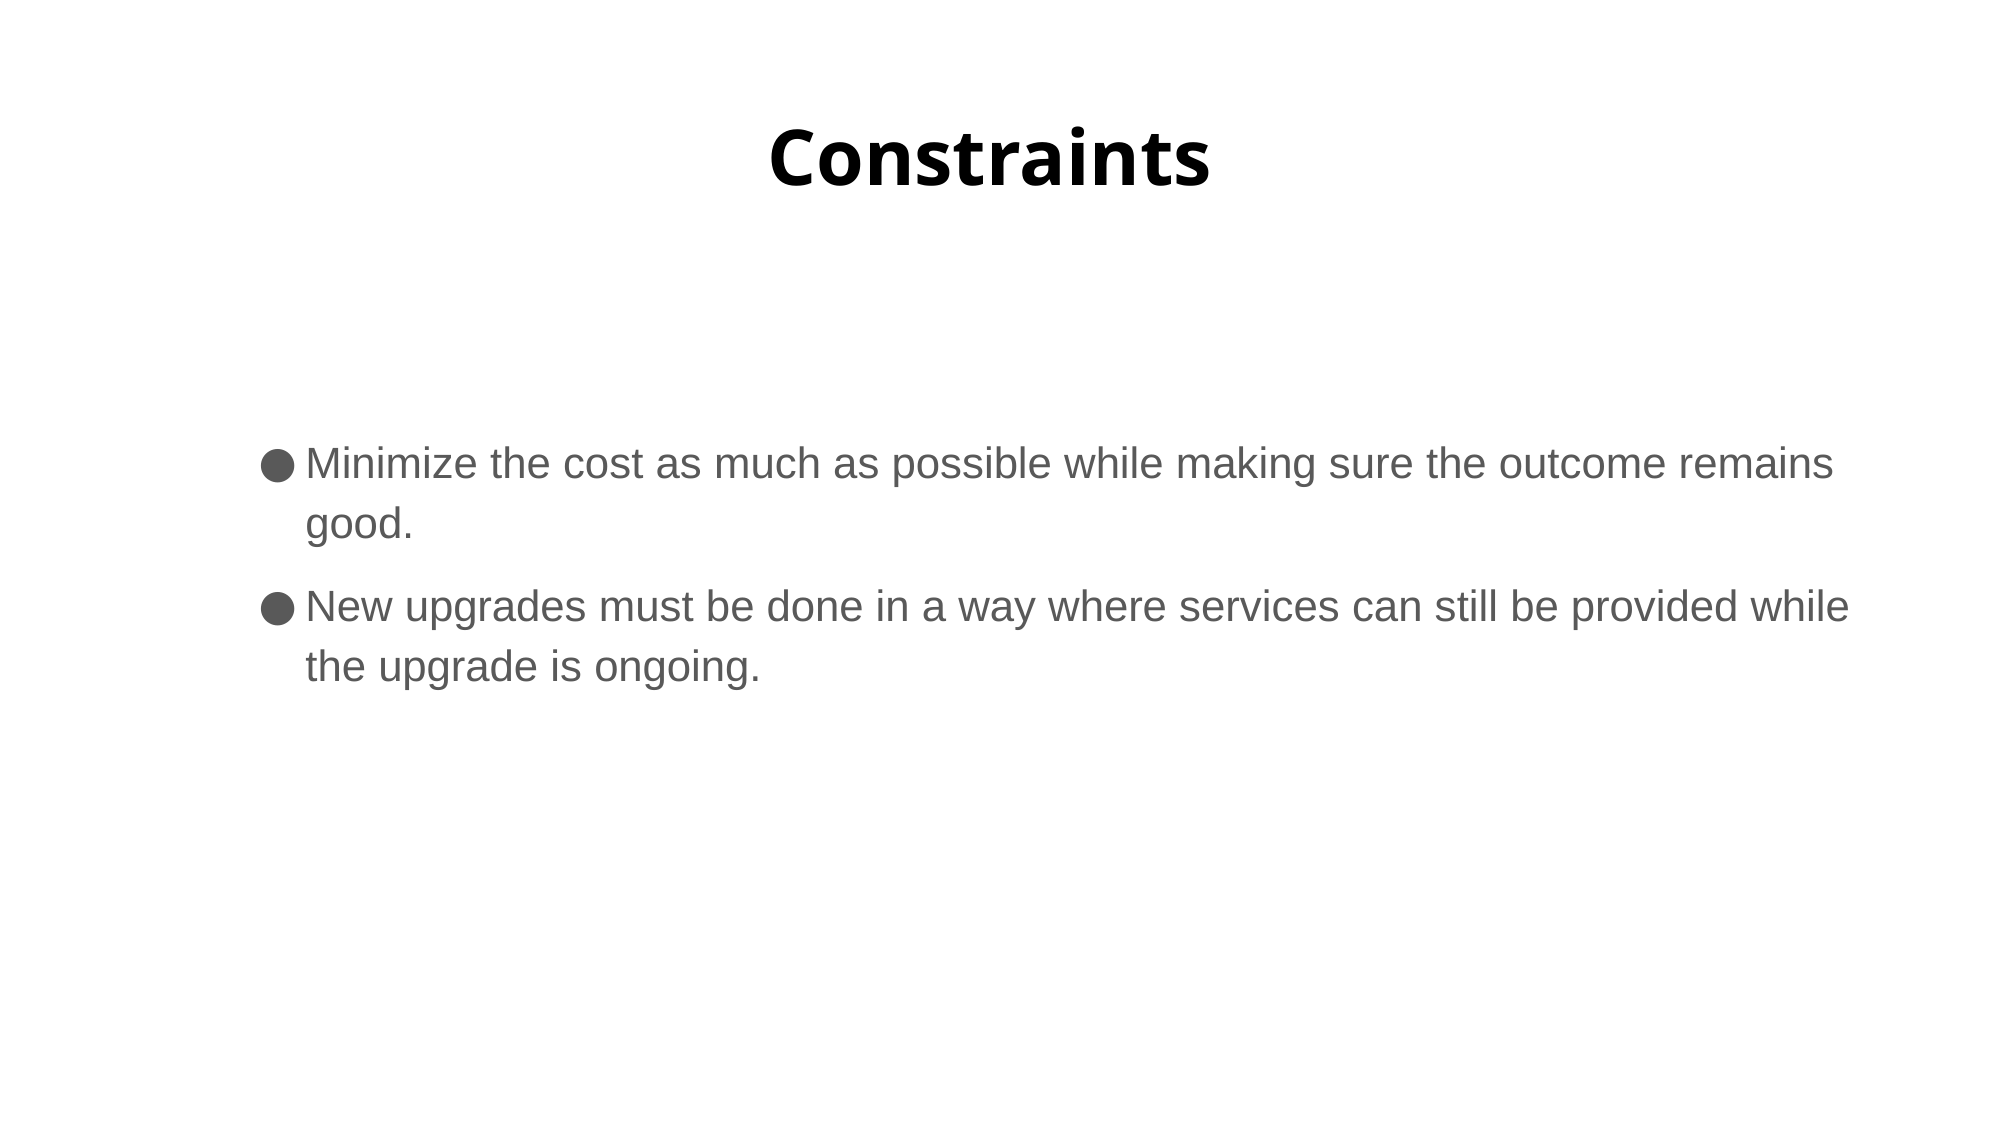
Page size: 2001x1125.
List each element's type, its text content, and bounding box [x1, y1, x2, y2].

list Minimize the cost as much as possible while making sure the outcome remains good. New upgrades must be done in a way where services can still be provided while the upgrade is ongoing. [243, 394, 1883, 806]
title Constraints [715, 146, 1285, 256]
